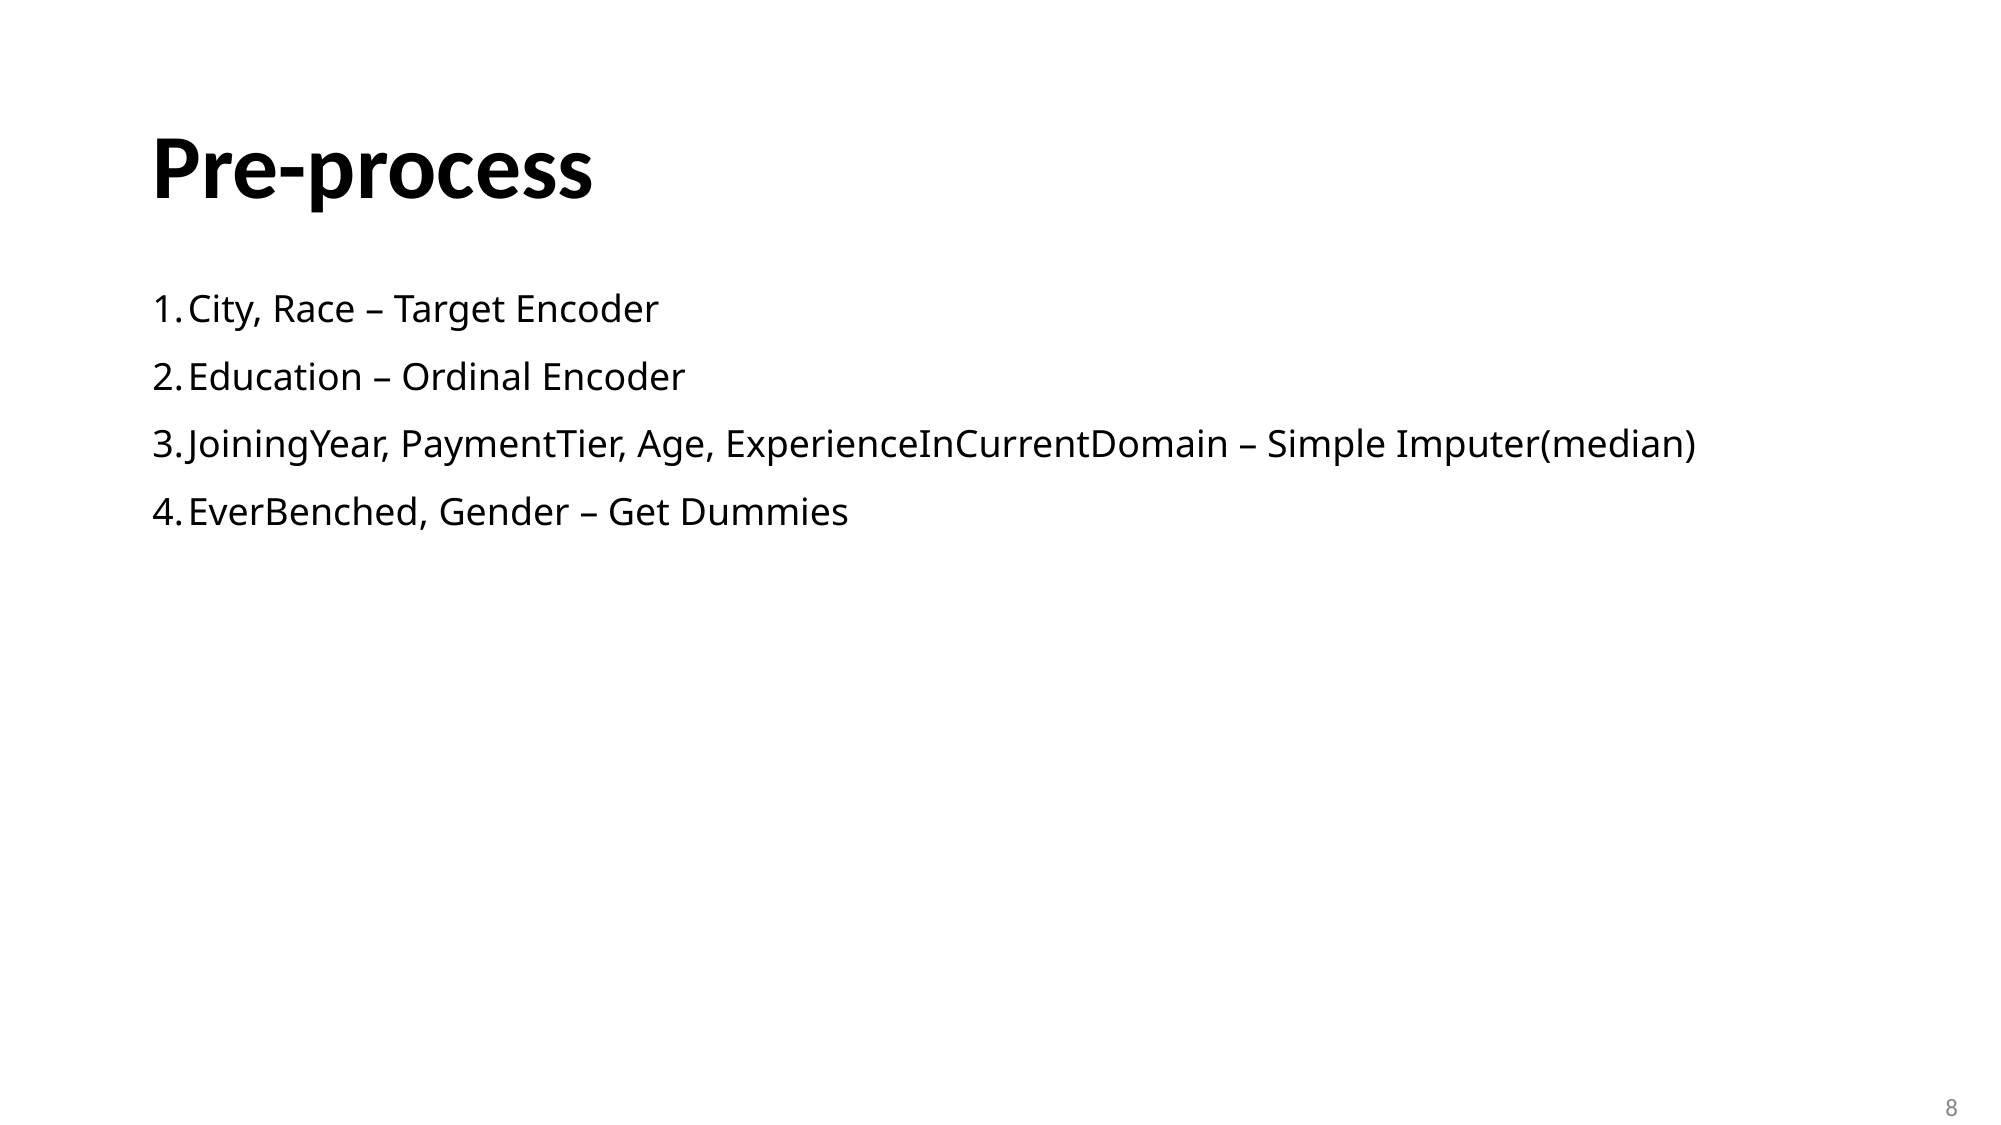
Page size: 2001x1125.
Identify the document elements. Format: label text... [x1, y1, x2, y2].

title Pre-process [137, 59, 1863, 255]
slide_number 8 [1523, 1076, 1974, 1125]
text_box City, Race – Target Encoder Education – Ordinal Encoder JoiningYear, PaymentTier, Age, ExperienceInCurrentDomain – Simple Imputer(median) EverBenched, Gender – Get Dummies [137, 255, 1906, 541]
